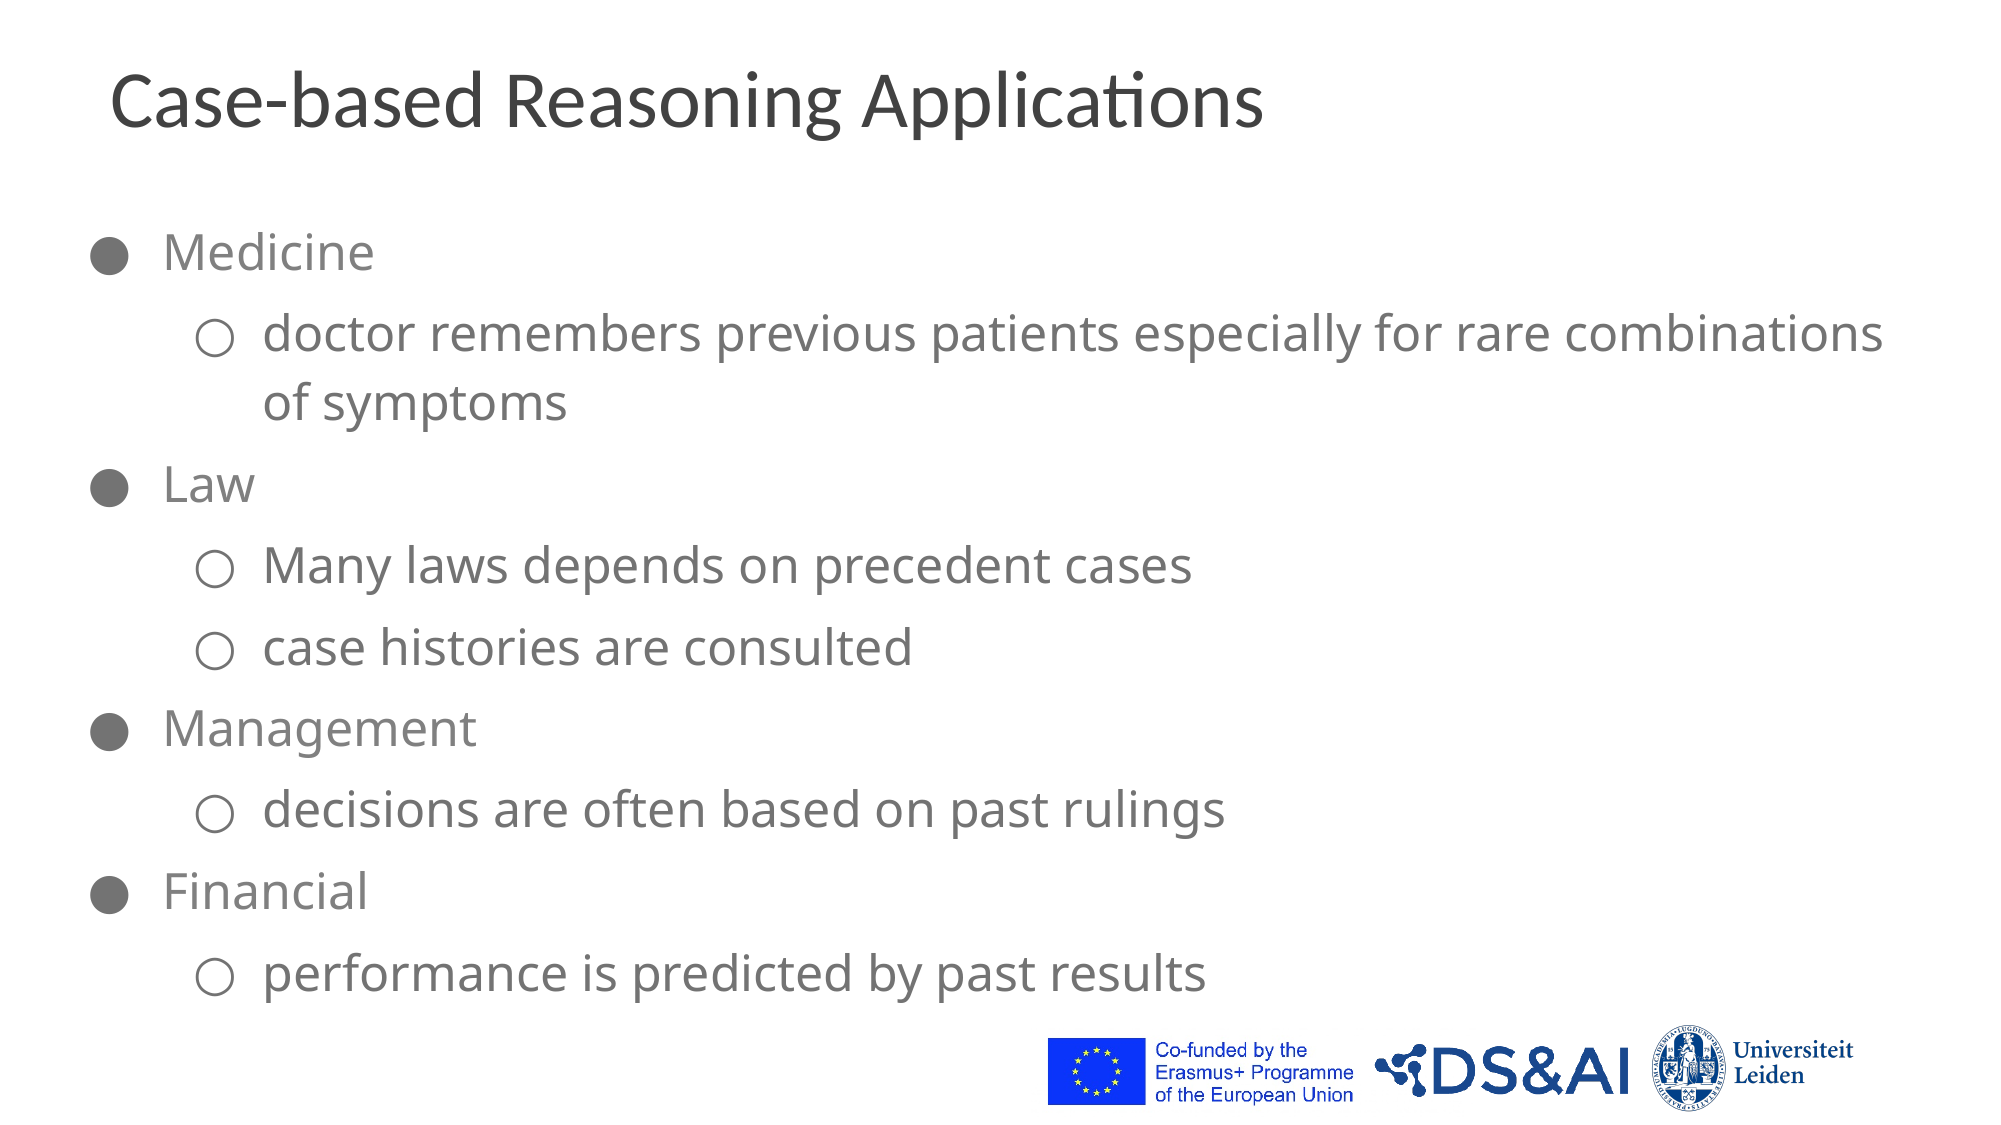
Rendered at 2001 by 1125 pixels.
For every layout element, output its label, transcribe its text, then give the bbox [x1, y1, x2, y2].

list Medicine doctor remembers previous patients especially for rare combinations of symptoms Law Many laws depends on precedent cases case histories are consulted Management decisions are often based on past rulings Financial performance is predicted by past results [47, 196, 1953, 987]
picture [1031, 987, 1857, 1125]
title Case-based Reasoning Applications [95, 11, 2000, 179]
